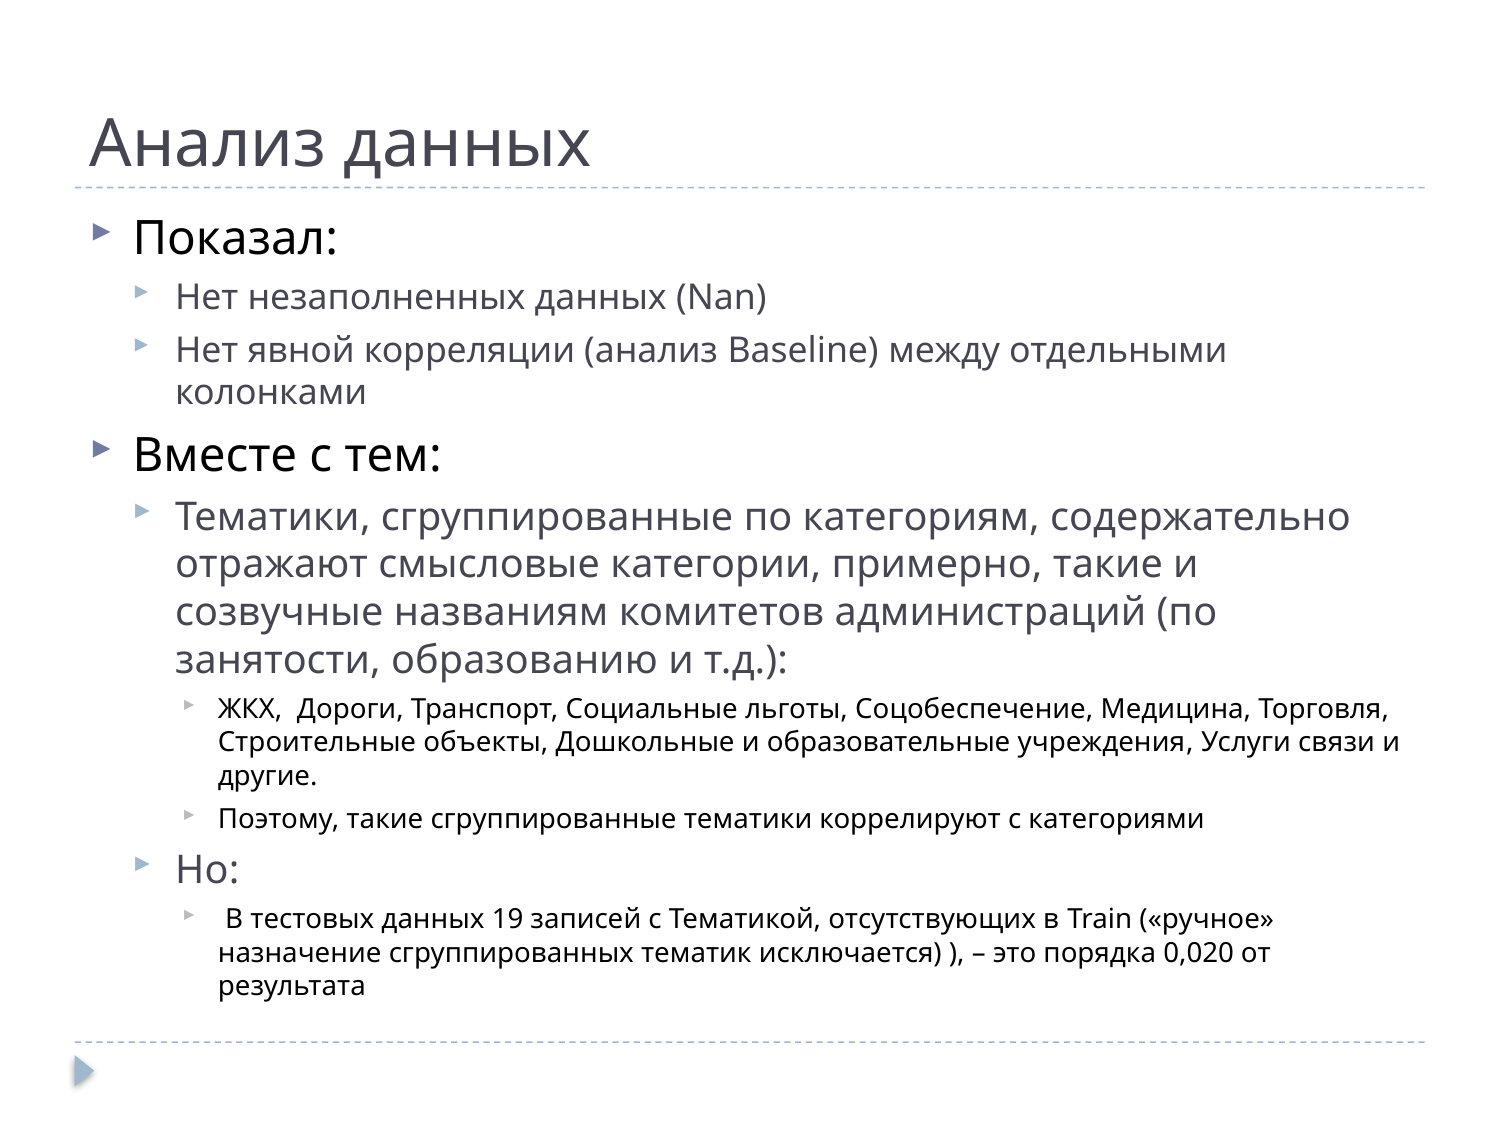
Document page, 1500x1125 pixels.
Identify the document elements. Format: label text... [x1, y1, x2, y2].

list Показал: Нет незаполненных данных (Nan) Нет явной корреляции (анализ Baseline) между отдельными колонками Вместе с тем: Тематики, сгруппированные по категориям, содержательно отражают смысловые категории, примерно, такие и созвучные названиям комитетов администраций (по занятости, образованию и т.д.): ЖКХ, Дороги, Транспорт, Социальные льготы, Соцобеспечение, Медицина, Торговля, Строительные объекты, Дошкольные и образовательные учреждения, Услуги связи и другие. Поэтому, такие сгруппированные тематики коррелируют с категориями Но: В тестовых данных 19 записей с Тематикой, отсутствующих в Train («ручное» назначение сгруппированных тематик исключается) ), – это порядка 0,020 от результата [75, 200, 1425, 1010]
title Анализ данных [75, 24, 1425, 188]
